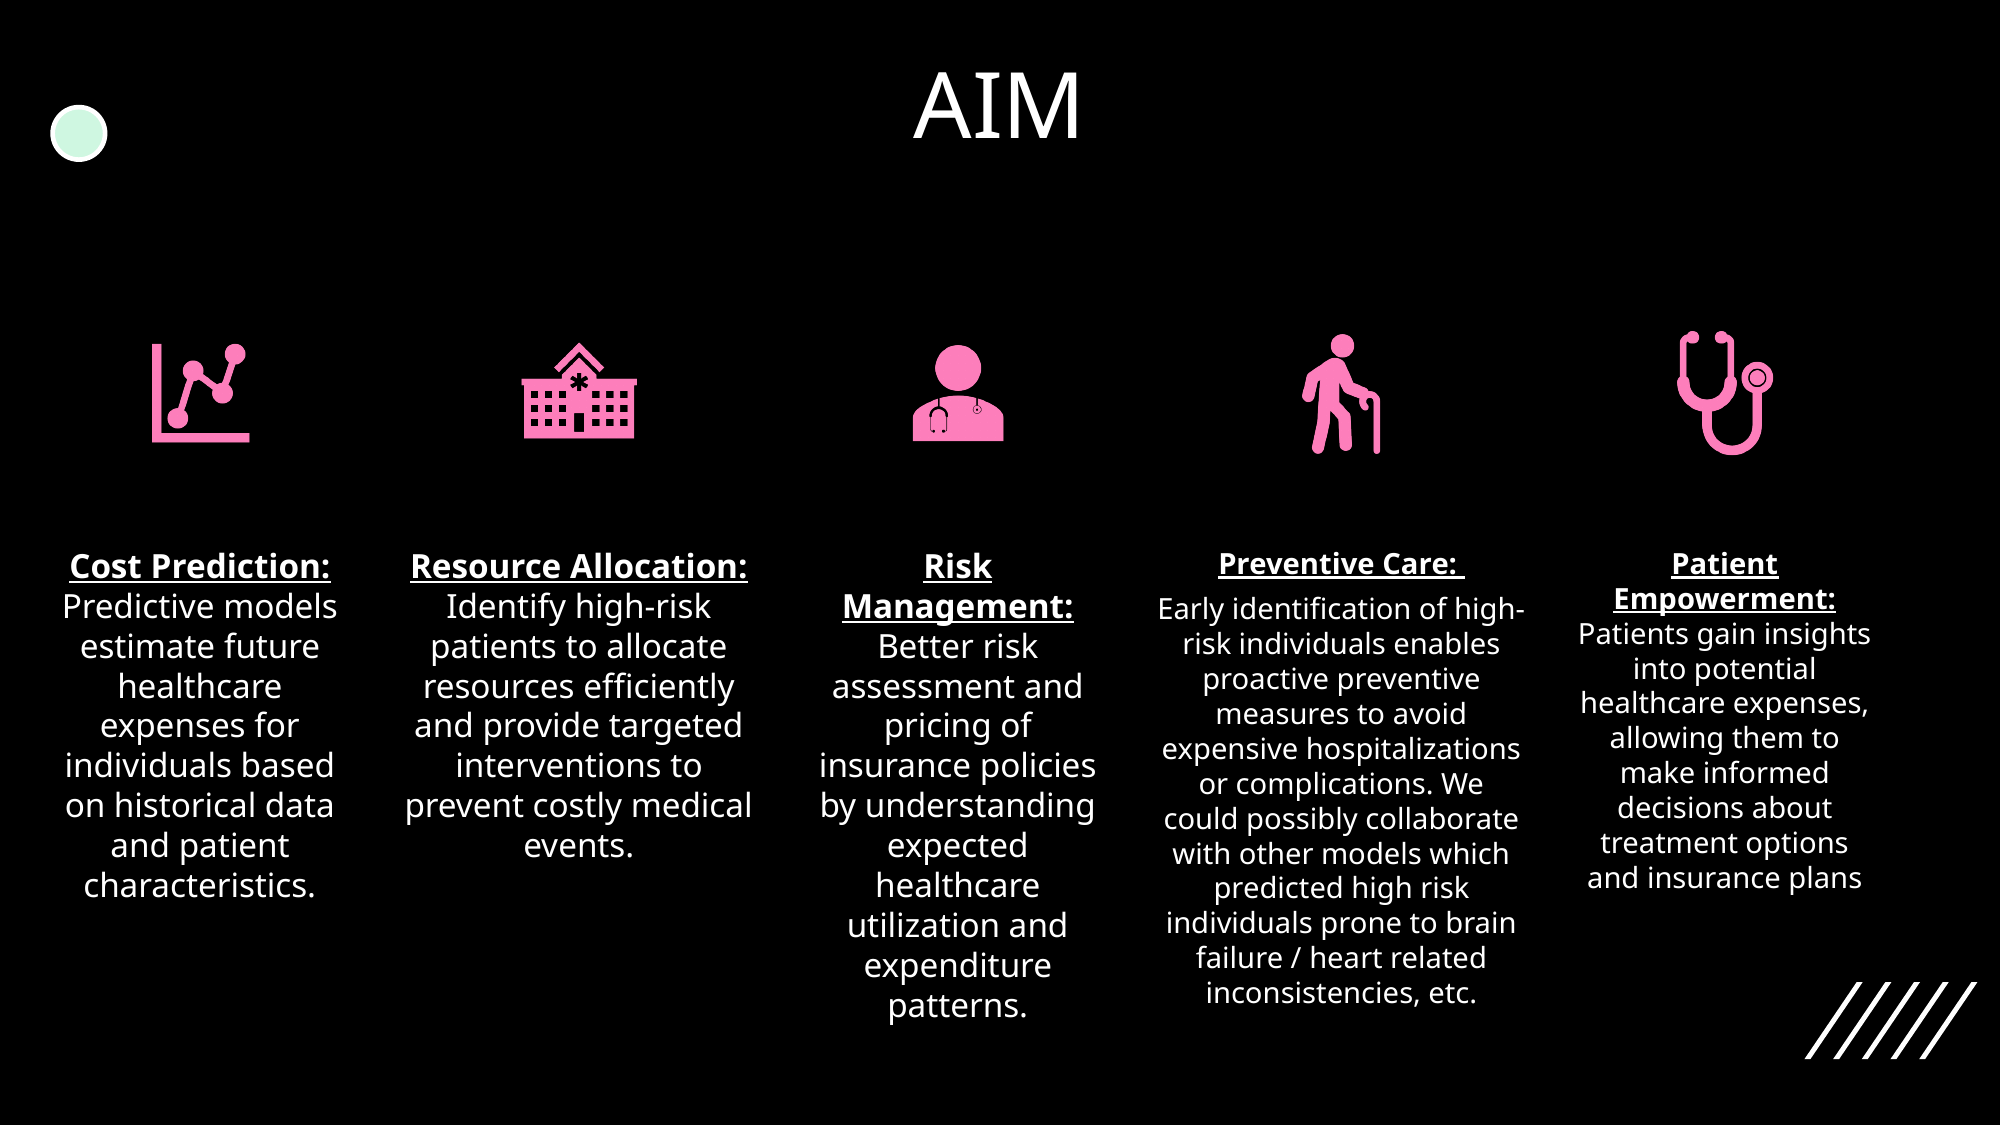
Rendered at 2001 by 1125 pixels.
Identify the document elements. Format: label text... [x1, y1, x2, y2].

title AIM [137, 0, 1863, 156]
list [0, 156, 1950, 1066]
